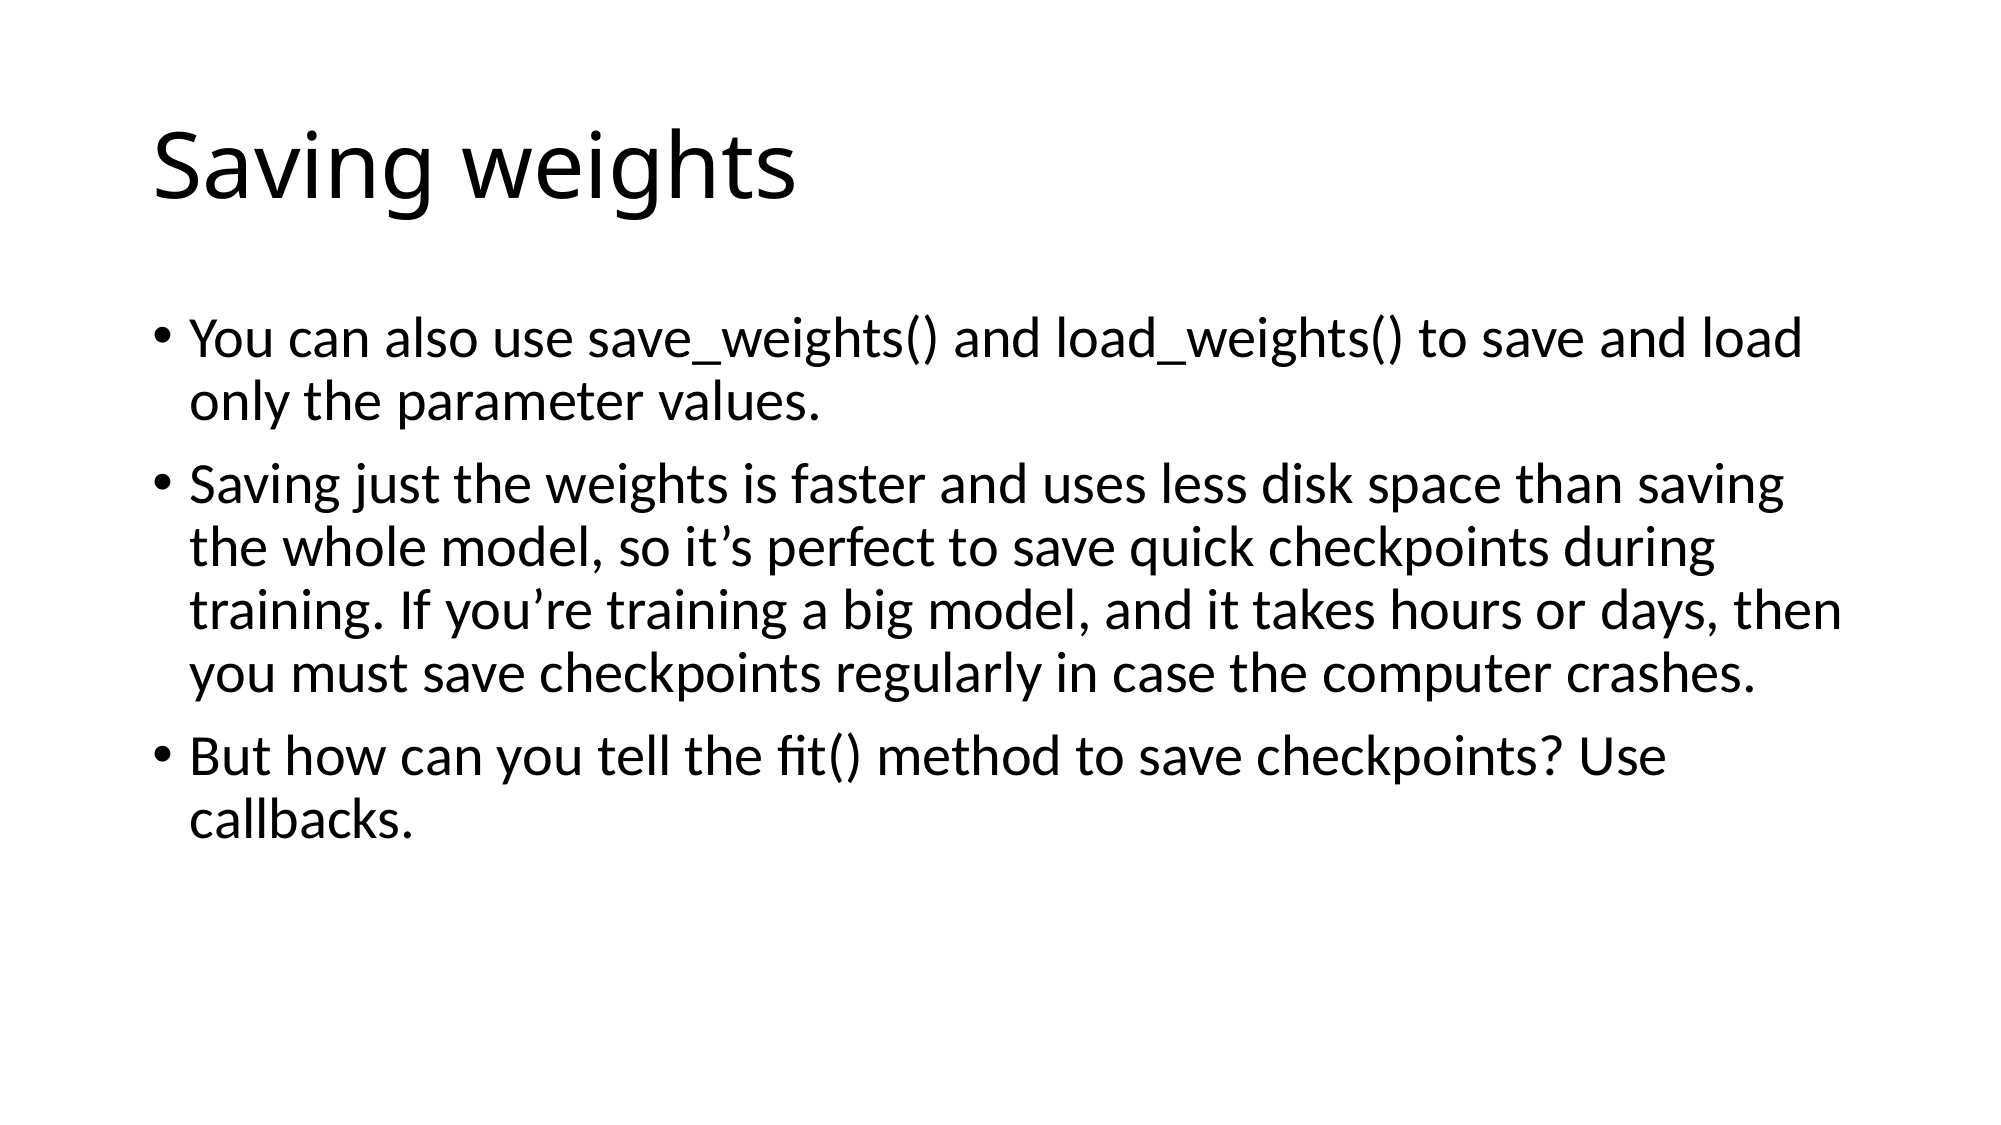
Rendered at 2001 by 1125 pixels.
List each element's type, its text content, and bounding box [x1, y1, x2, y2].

list You can also use save_weights() and load_weights() to save and load only the parameter values. Saving just the weights is faster and uses less disk space than saving the whole model, so it’s perfect to save quick checkpoints during training. If you’re training a big model, and it takes hours or days, then you must save checkpoints regularly in case the computer crashes. But how can you tell the fit() method to save checkpoints? Use callbacks. [137, 299, 1863, 1014]
title Saving weights [137, 59, 1863, 278]
